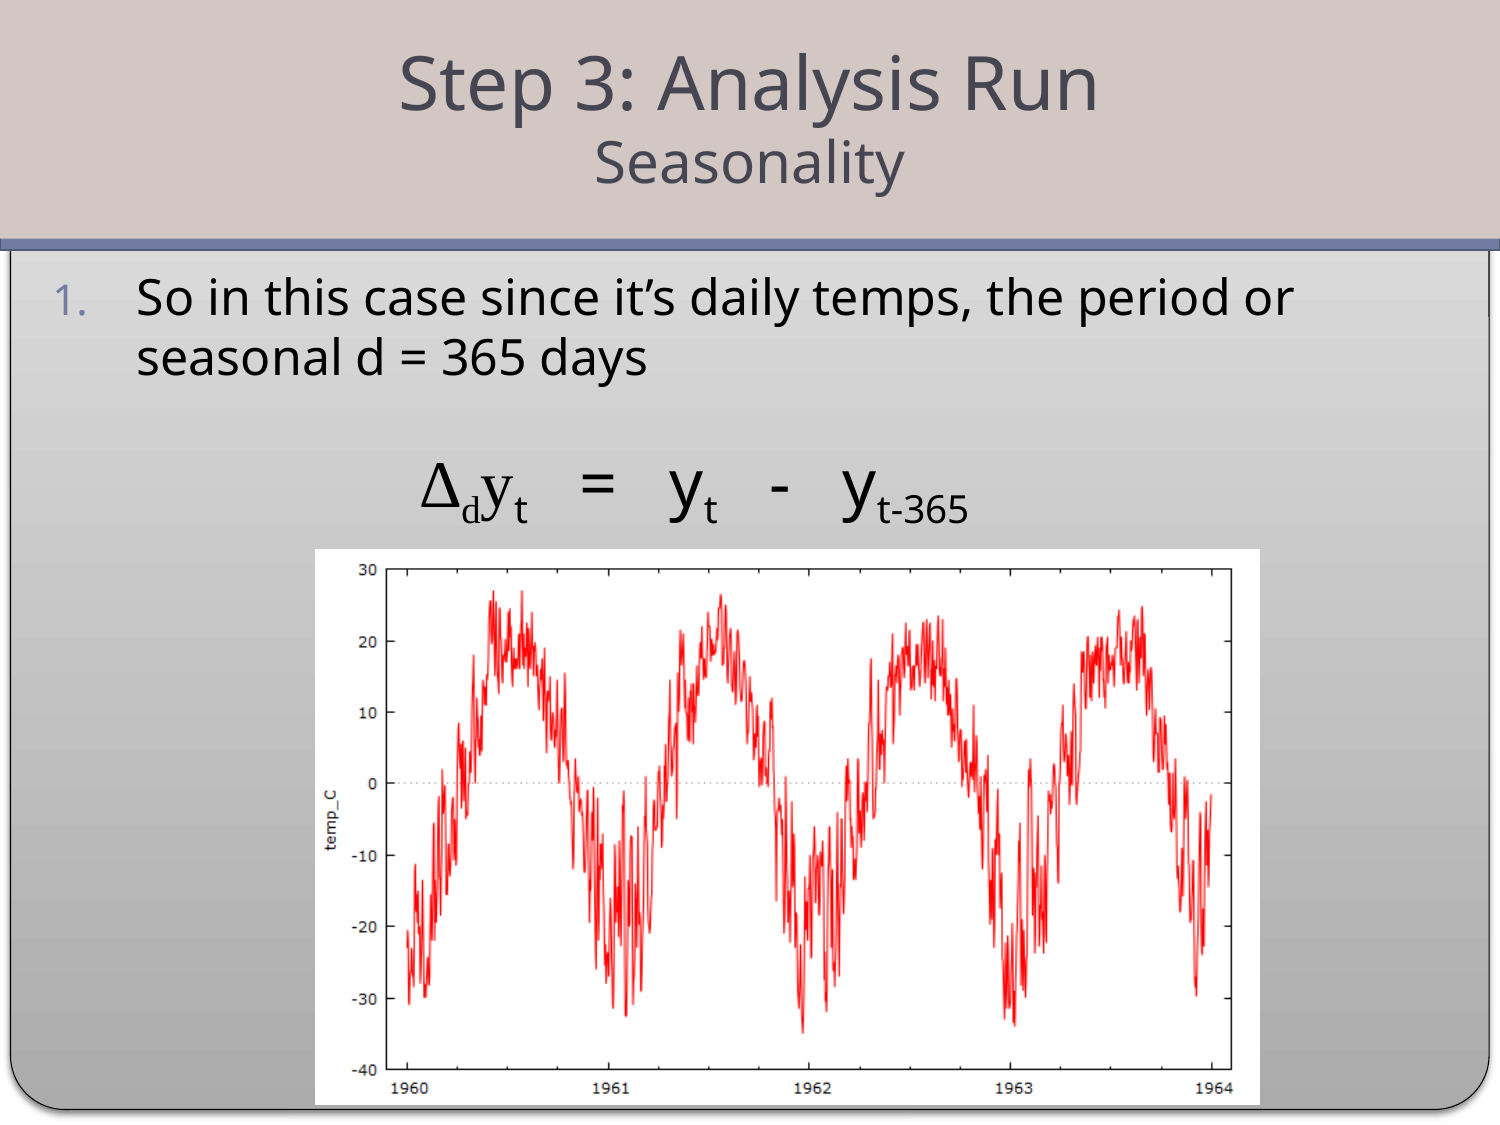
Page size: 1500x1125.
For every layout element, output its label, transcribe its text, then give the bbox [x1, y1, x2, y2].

picture [315, 549, 1260, 1106]
text_box So in this case since it’s daily temps, the period or seasonal d = 365 days ∆dyt = yt - yt-365 [37, 258, 1425, 450]
text_box Step 3: Analysis Run Seasonality [0, 0, 1500, 239]
text_box [0, 239, 1500, 251]
